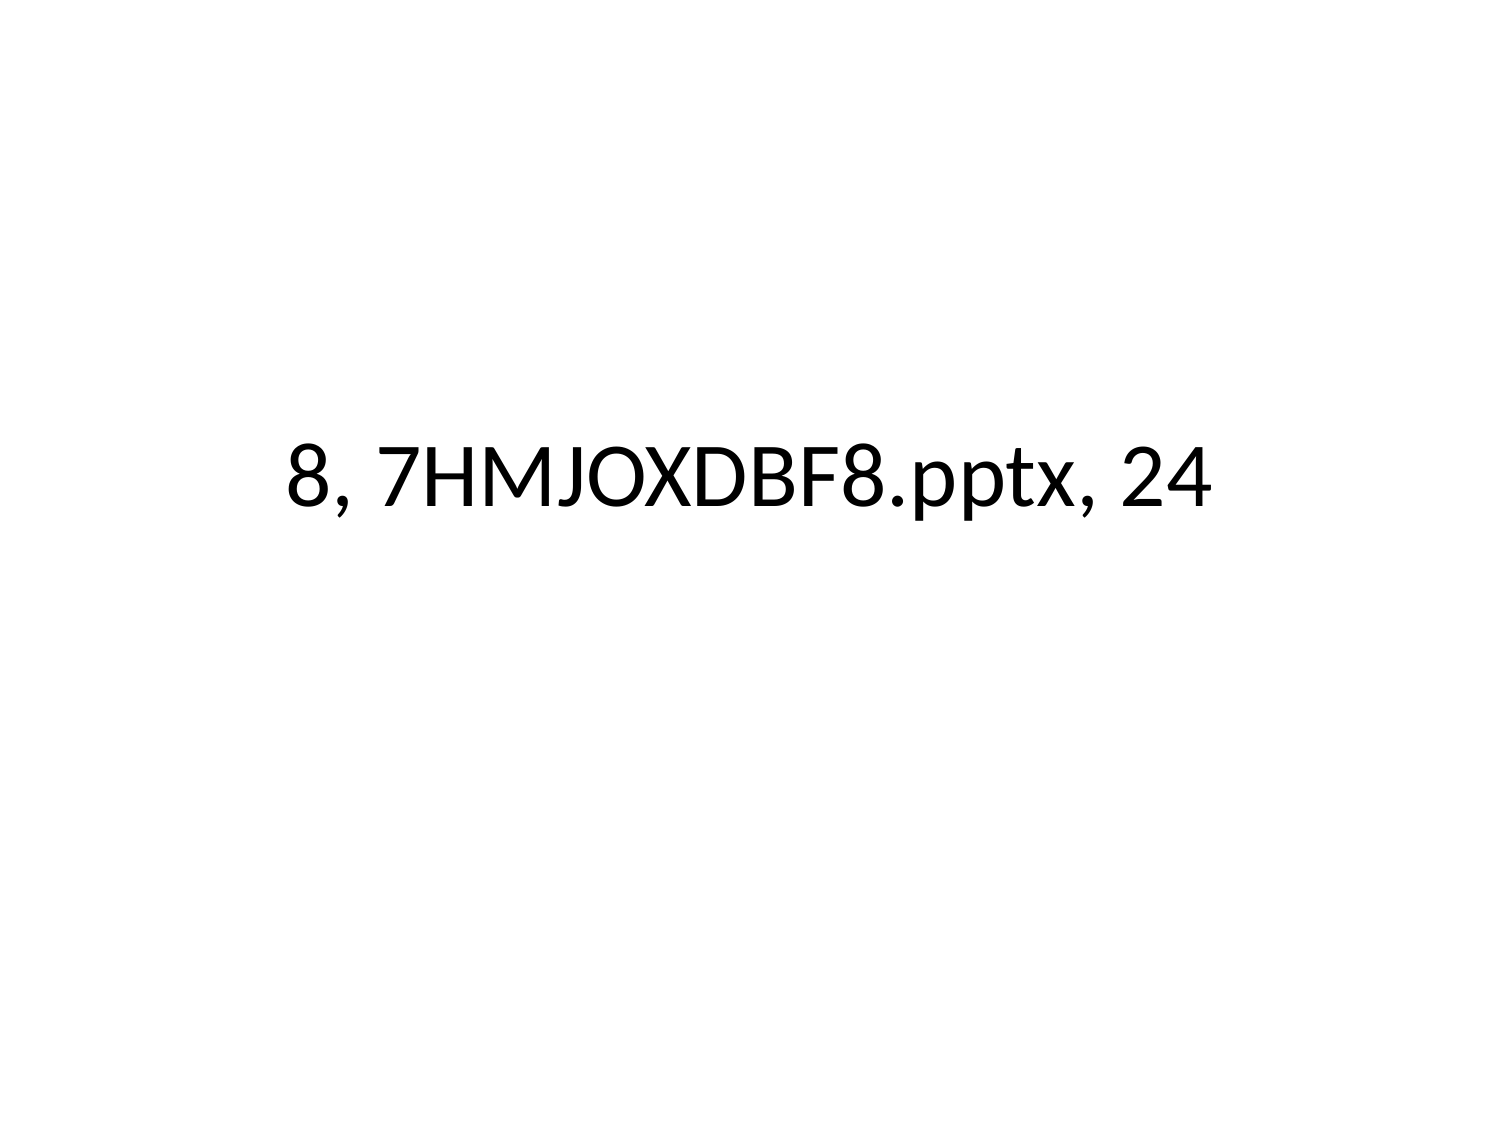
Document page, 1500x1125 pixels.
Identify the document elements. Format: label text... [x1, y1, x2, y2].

title 8, 7HMJOXDBF8.pptx, 24 [112, 349, 1388, 591]
